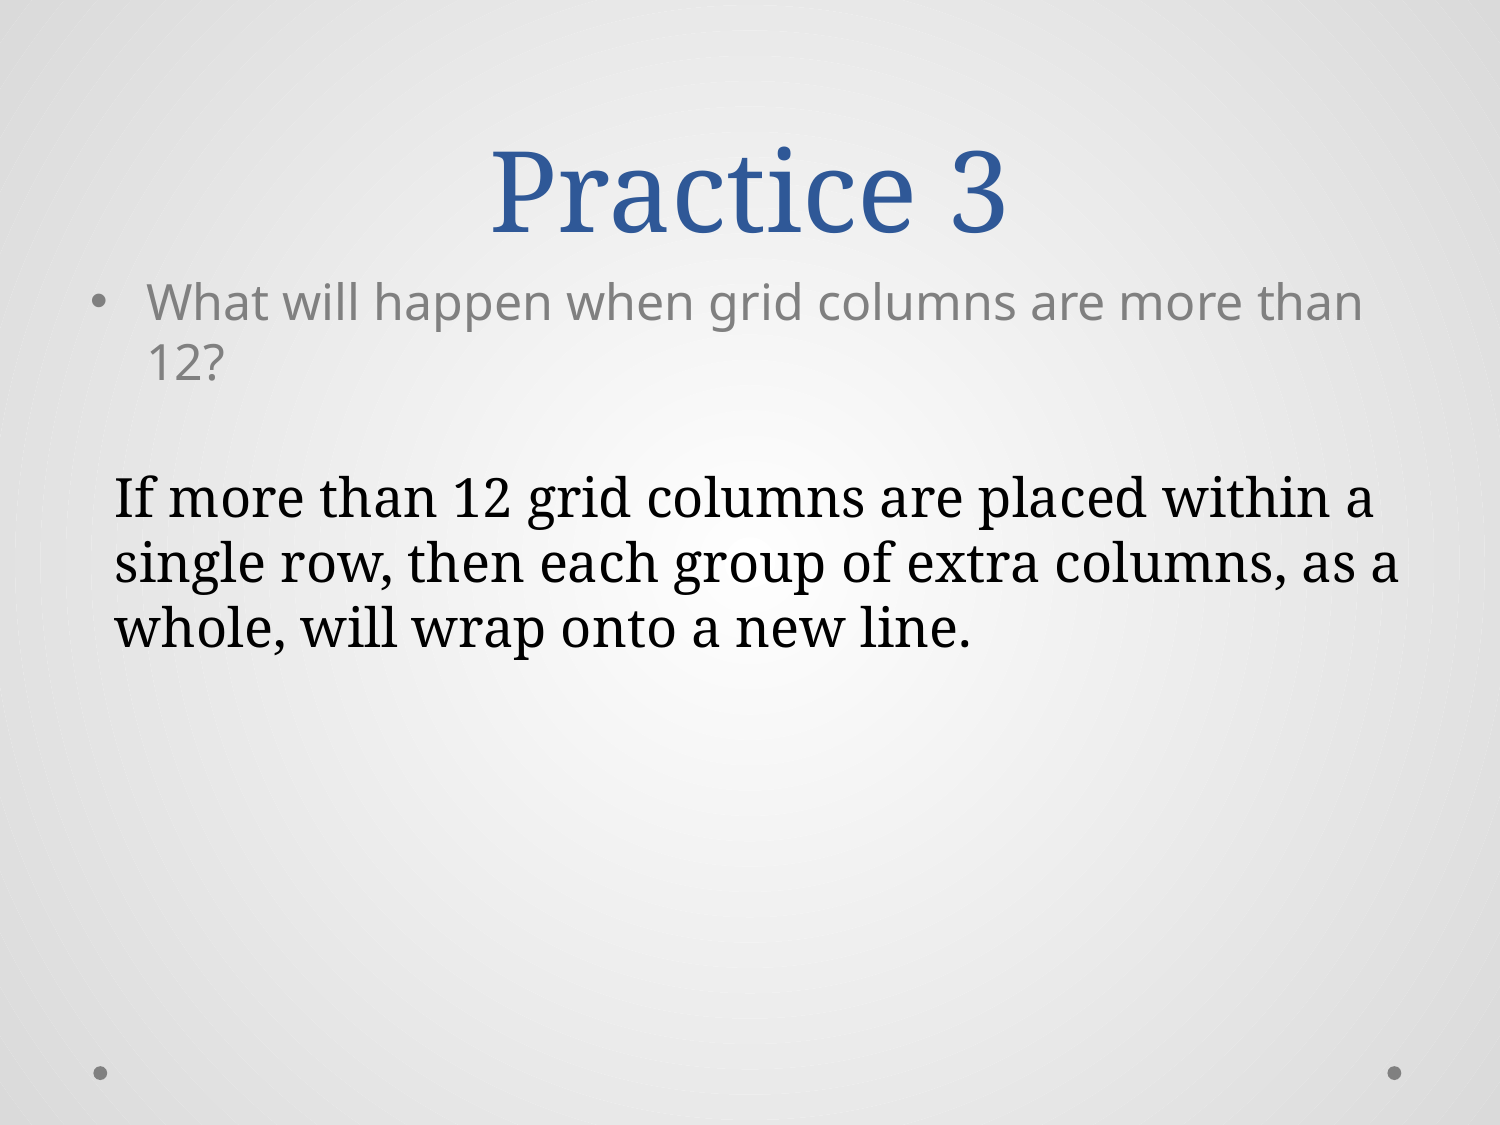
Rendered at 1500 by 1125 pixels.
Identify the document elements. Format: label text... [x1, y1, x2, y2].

list What will happen when grid columns are more than 12? [75, 262, 1425, 457]
title Practice 3 [75, 0, 1425, 262]
text_box If more than 12 grid columns are placed within a single row, then each group of extra columns, as a whole, will wrap onto a new line. [100, 456, 1447, 666]
